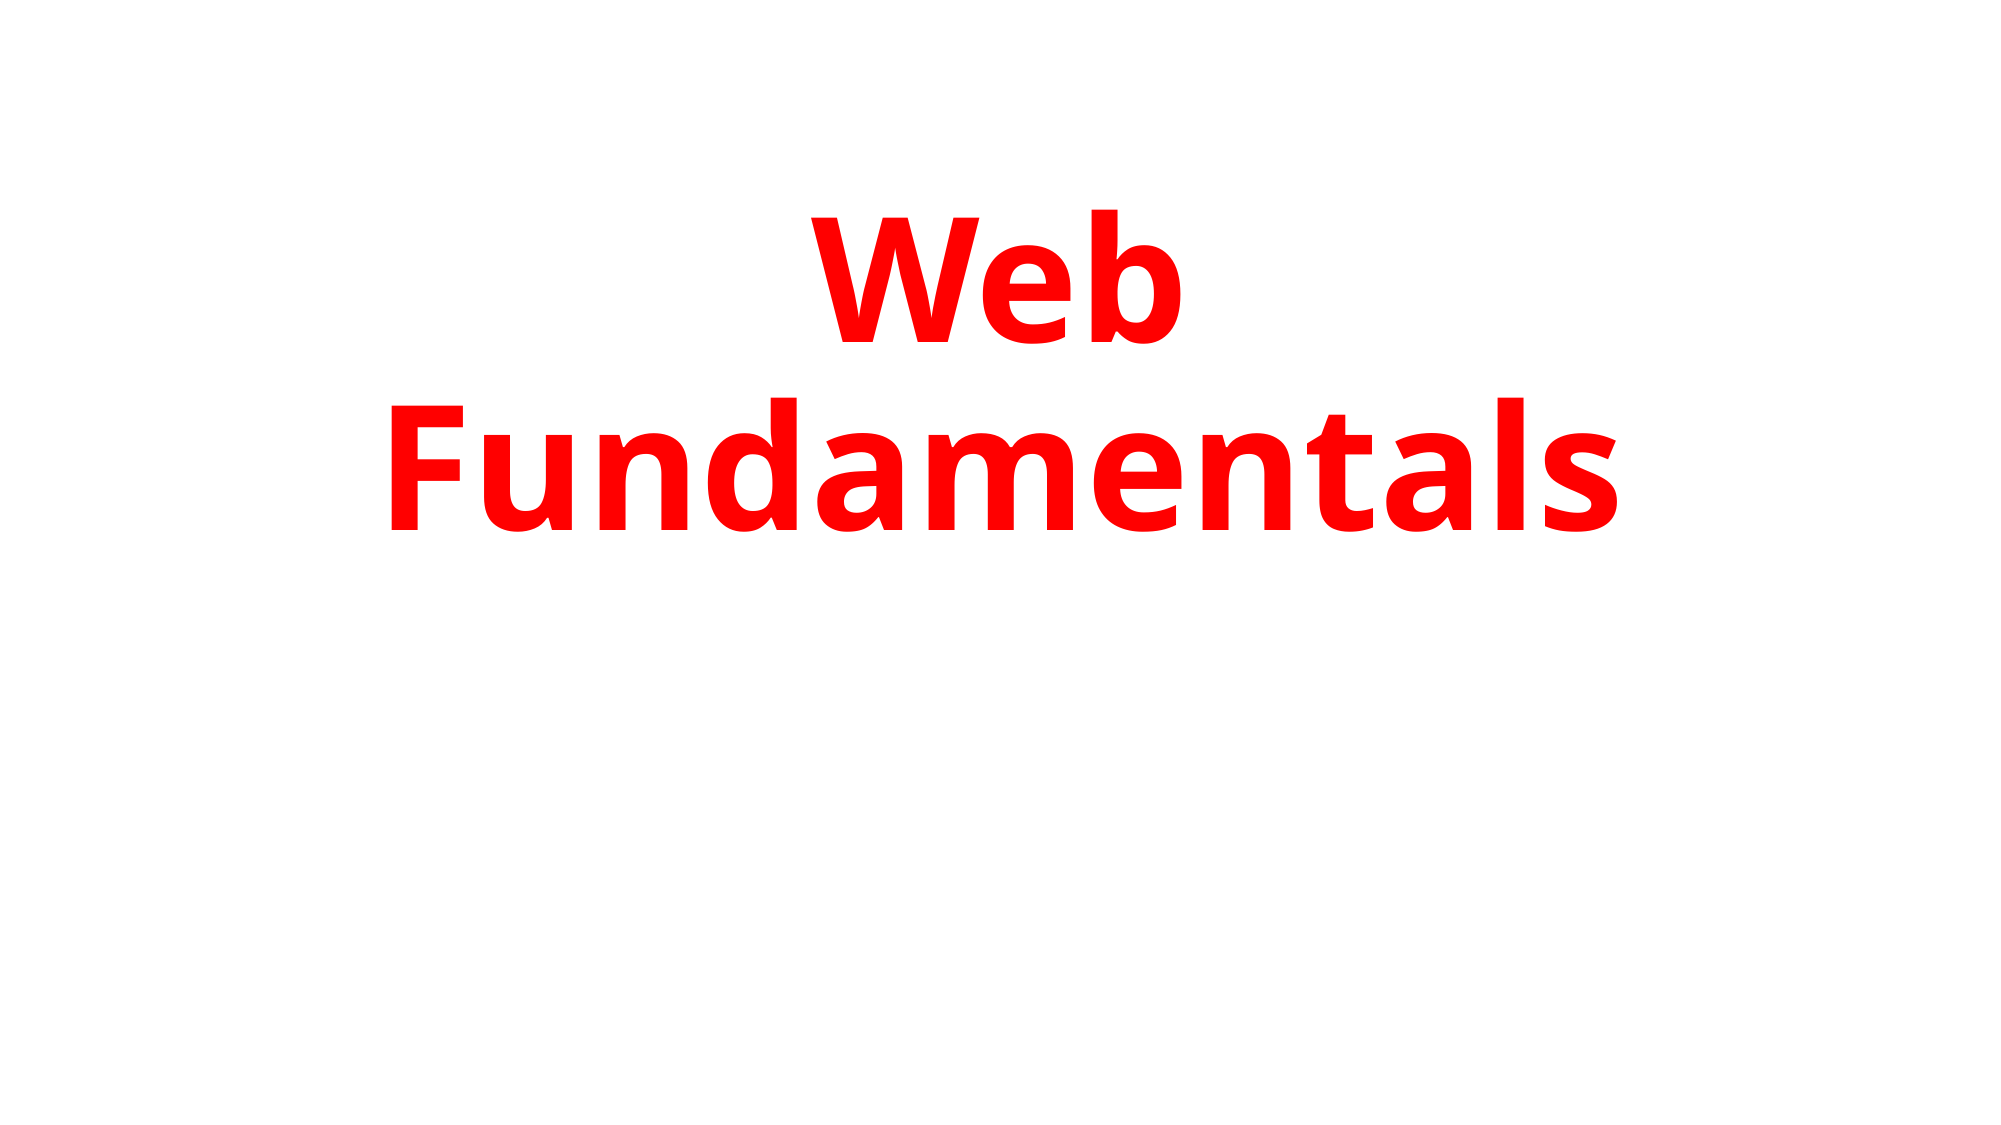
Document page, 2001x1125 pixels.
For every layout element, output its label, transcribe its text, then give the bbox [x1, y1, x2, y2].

title Web Fundamentals [249, 184, 1750, 576]
